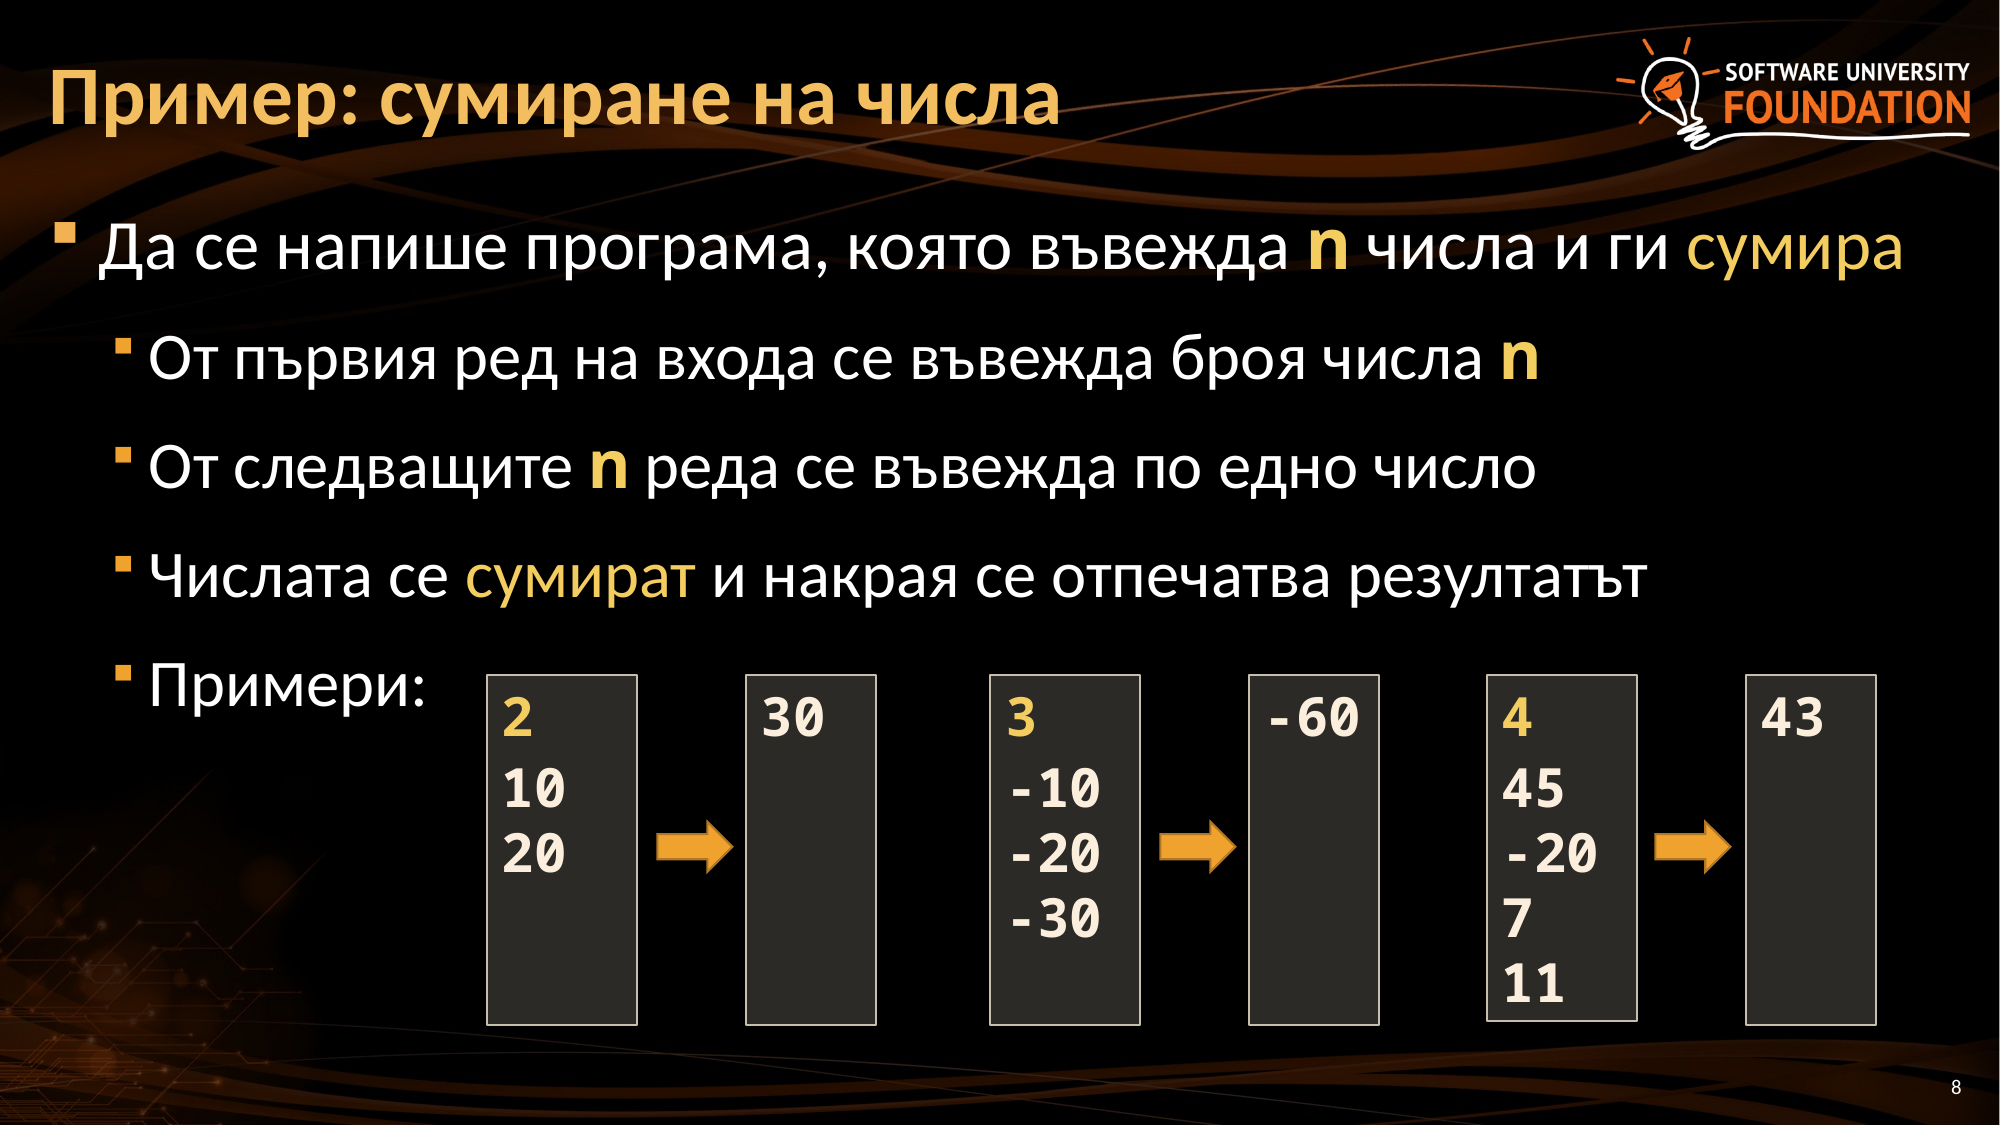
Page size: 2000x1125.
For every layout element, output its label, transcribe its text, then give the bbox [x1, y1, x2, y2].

text_box 4 45 -20 7 11 [1487, 675, 1638, 1021]
text_box [1159, 819, 1237, 875]
list Да се напише програма, която въвежда n числа и ги сумира От първия ред на входа се въвежда броя числа n От следващите n реда се въвежда по едно число Числата се сумират и накрая се отпечатва резултатът Примери: [31, 188, 1968, 1103]
text_box -60 [1249, 675, 1380, 1025]
picture [0, 0, 2000, 1125]
title Пример: сумиране на числа [30, 6, 1602, 189]
text_box 2 10 20 [487, 675, 638, 1025]
text_box 30 [746, 675, 876, 1025]
text_box [656, 819, 734, 875]
text_box 3 -10 -20 -30 [990, 675, 1141, 1025]
text_box 43 [1746, 675, 1877, 1025]
text_box [1654, 819, 1732, 875]
